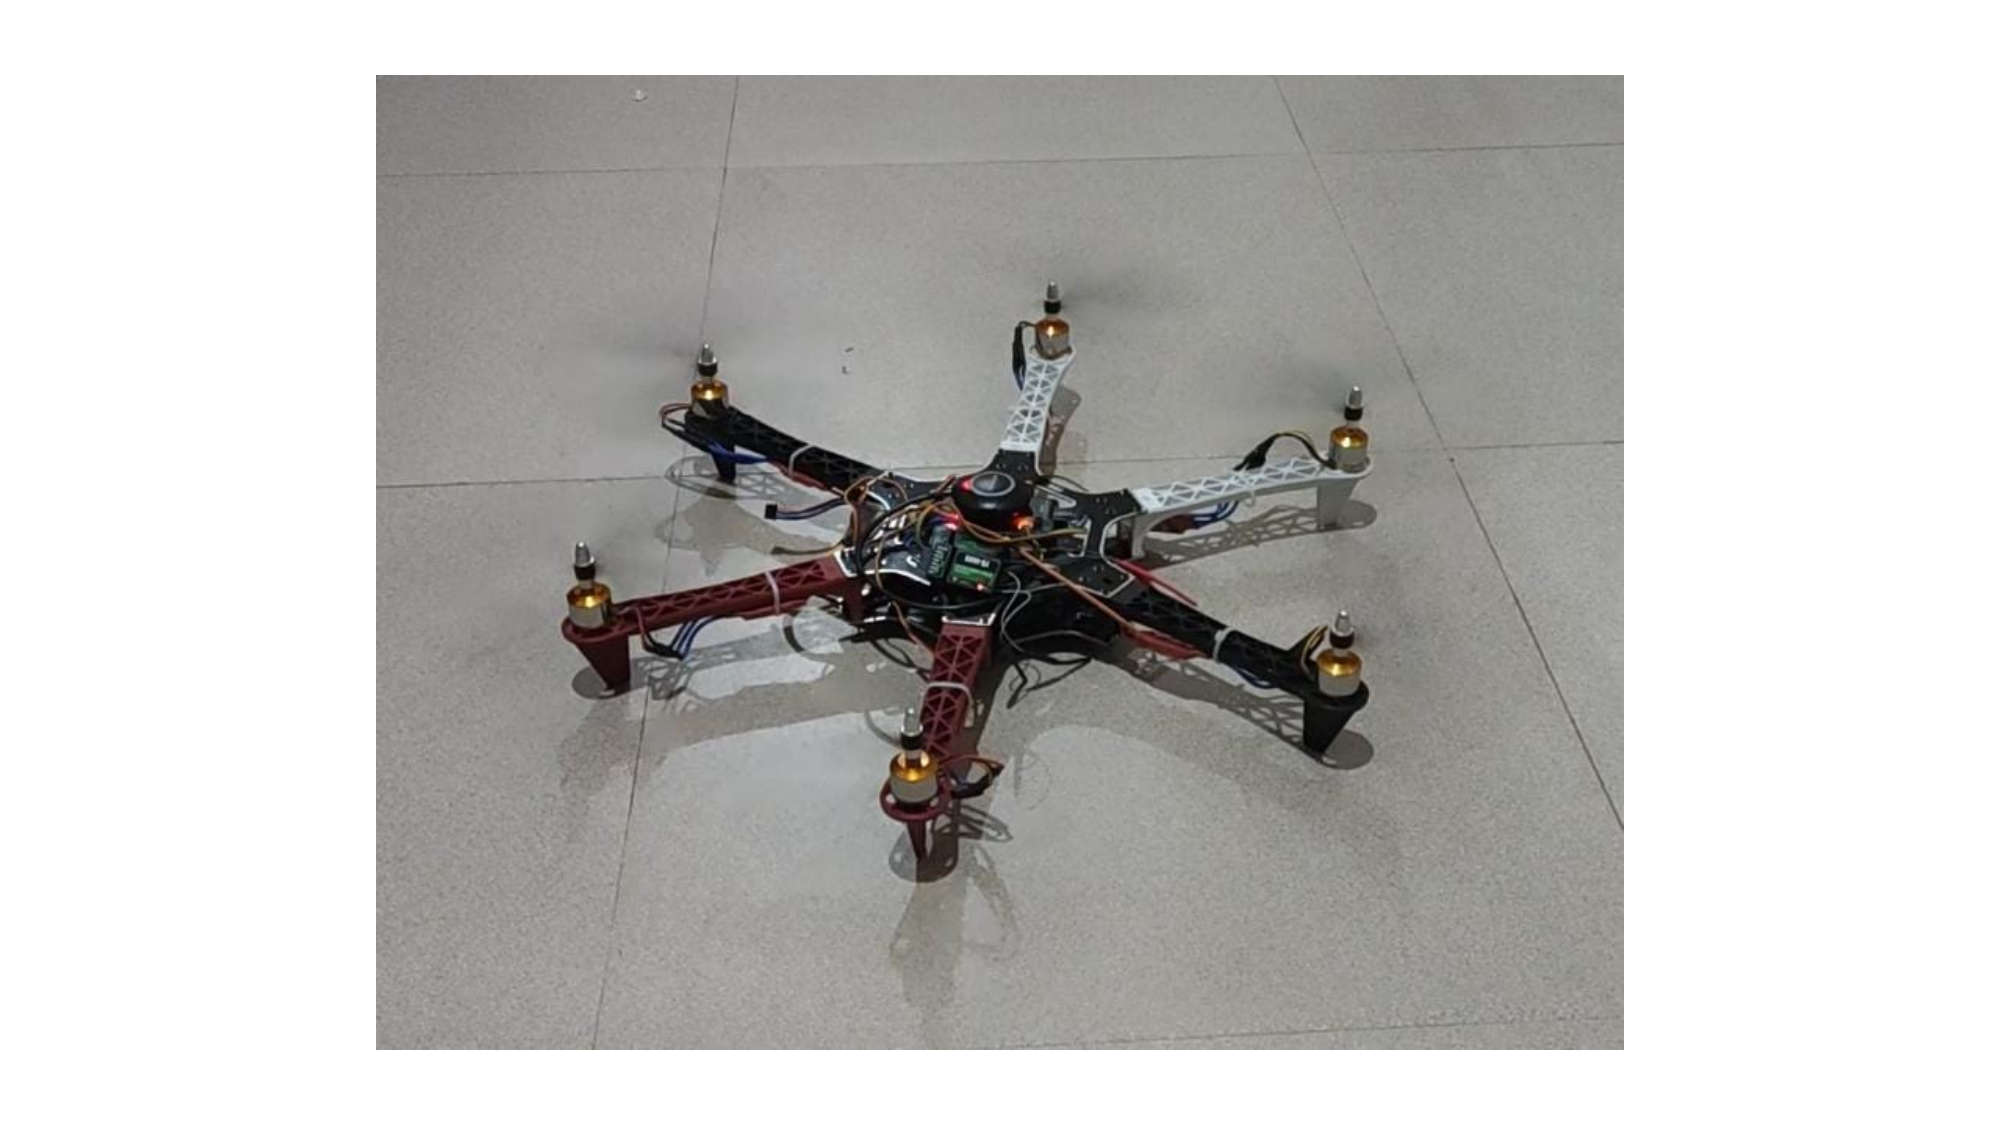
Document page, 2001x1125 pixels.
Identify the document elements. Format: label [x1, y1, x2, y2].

picture [376, 75, 1624, 1050]
